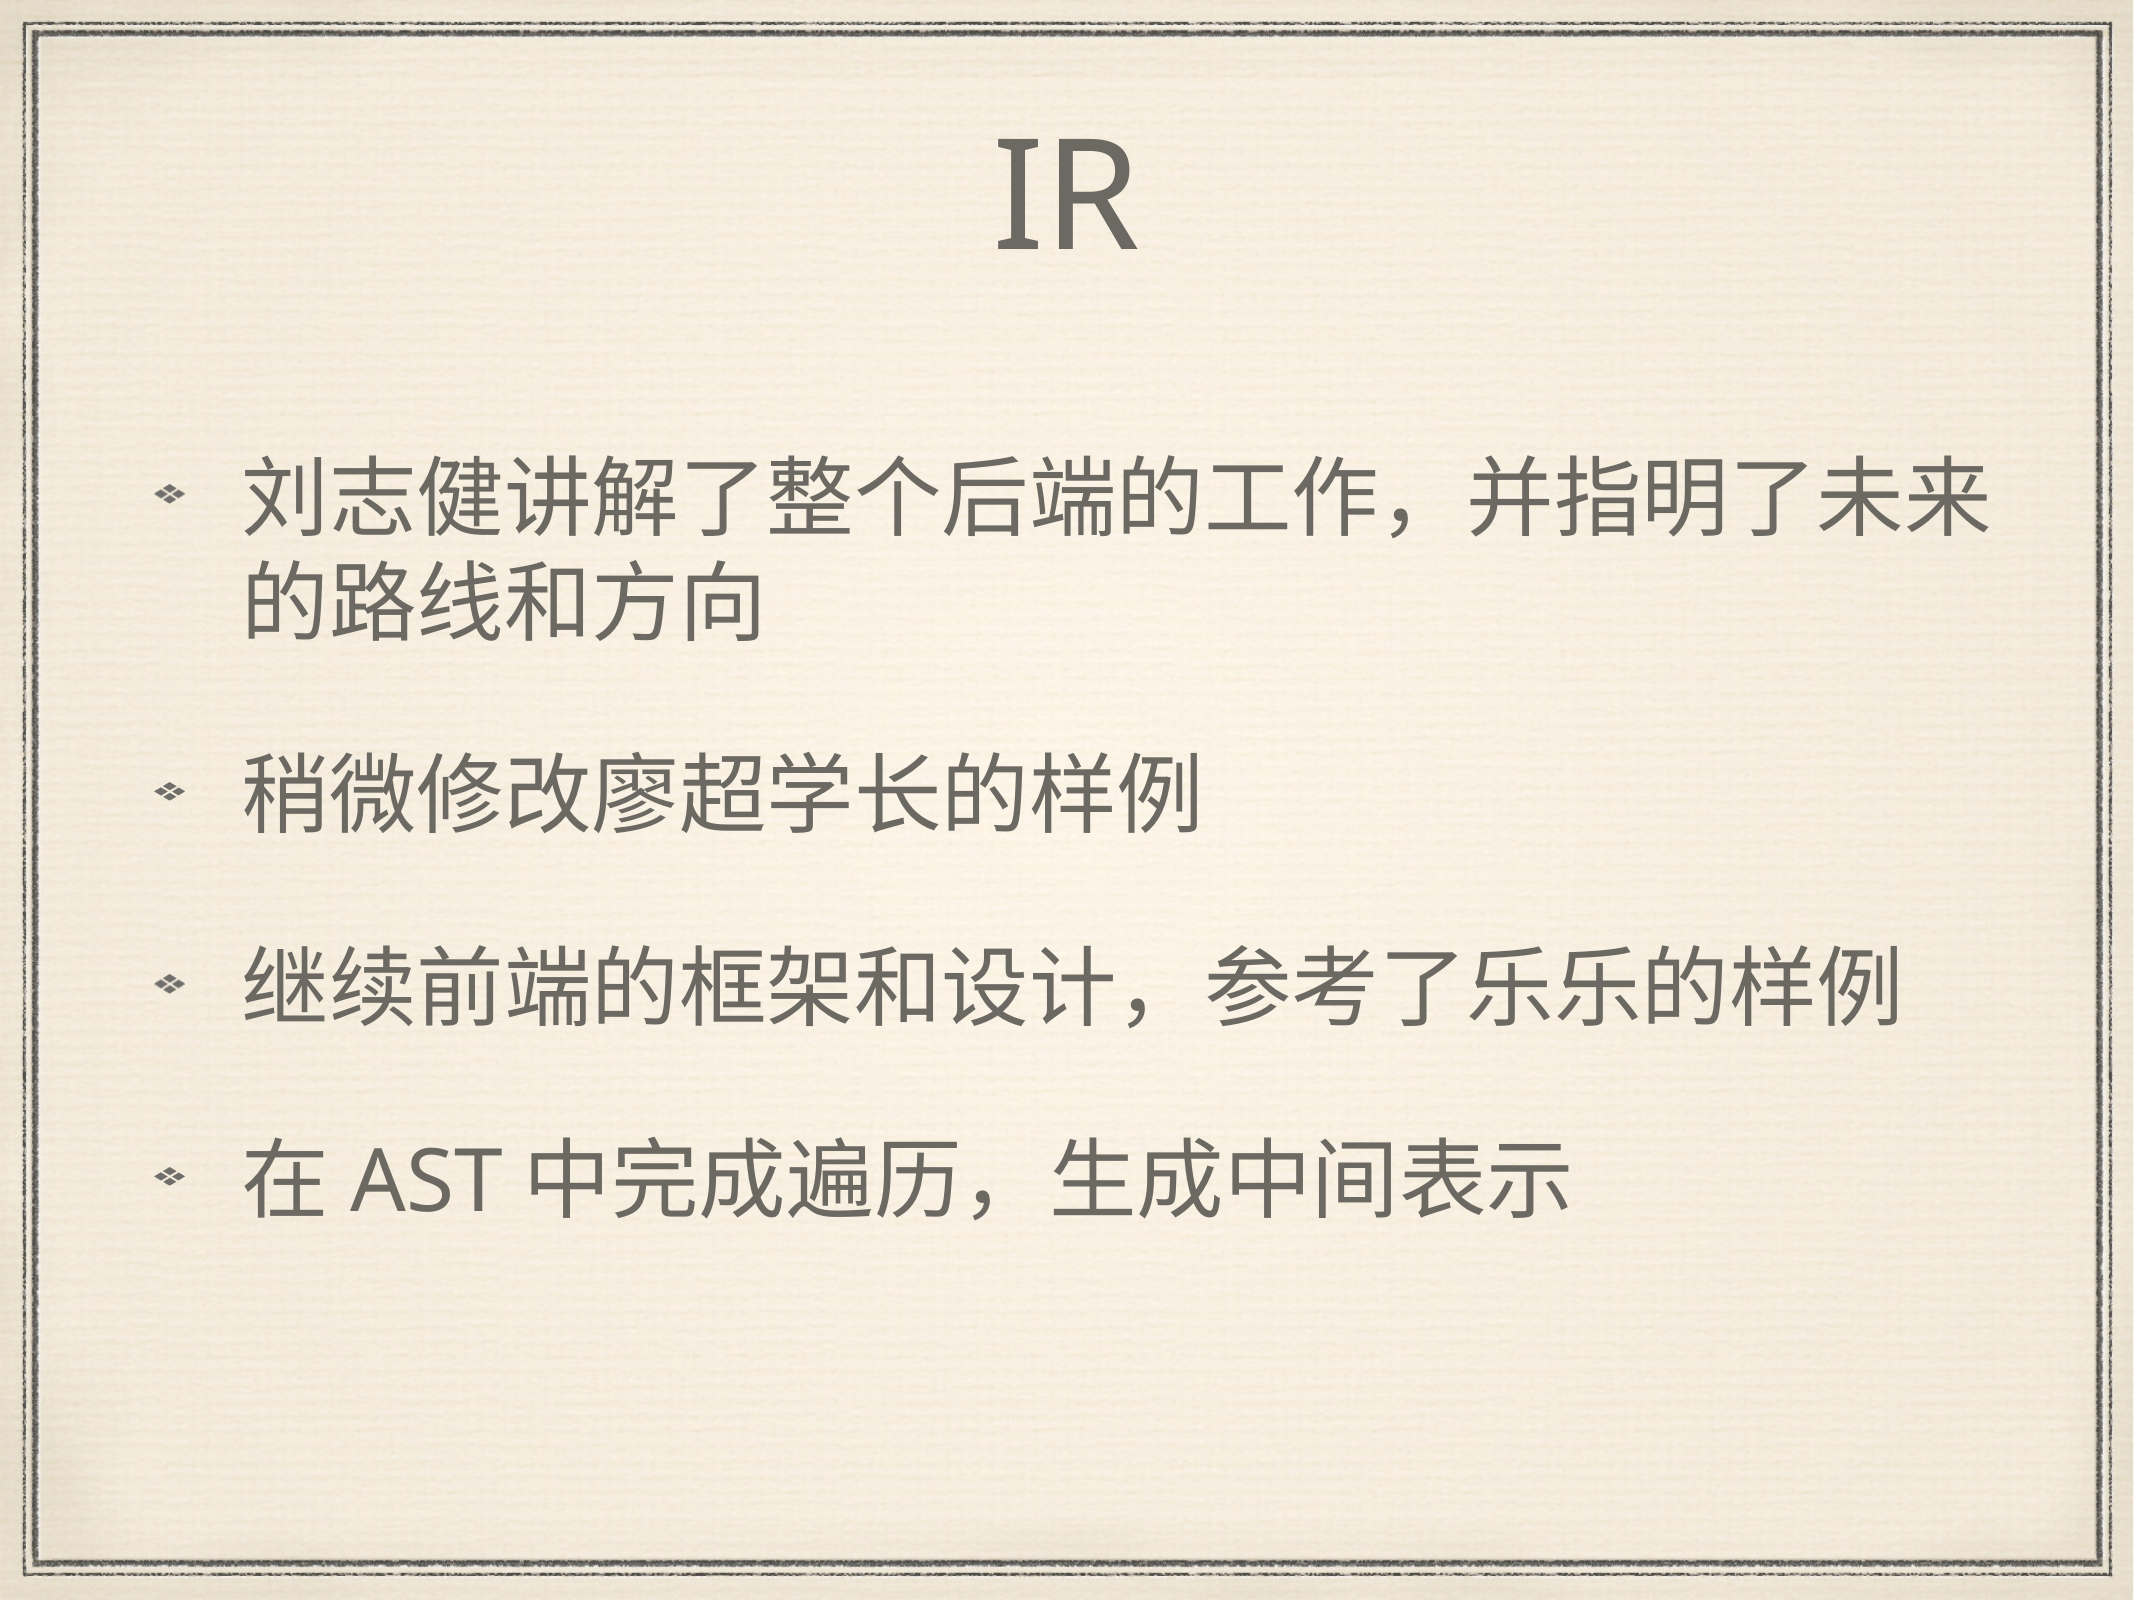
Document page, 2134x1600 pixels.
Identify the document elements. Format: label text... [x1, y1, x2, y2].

picture [0, 0, 2134, 1600]
title IR [124, 61, 2009, 313]
list 刘志健讲解了整个后端的工作，并指明了未来的路线和方向 稍微修改廖超学长的样例 继续前端的框架和设计，参考了乐乐的样例 在AST中完成遍历，生成中间表示 [145, 366, 2030, 1305]
